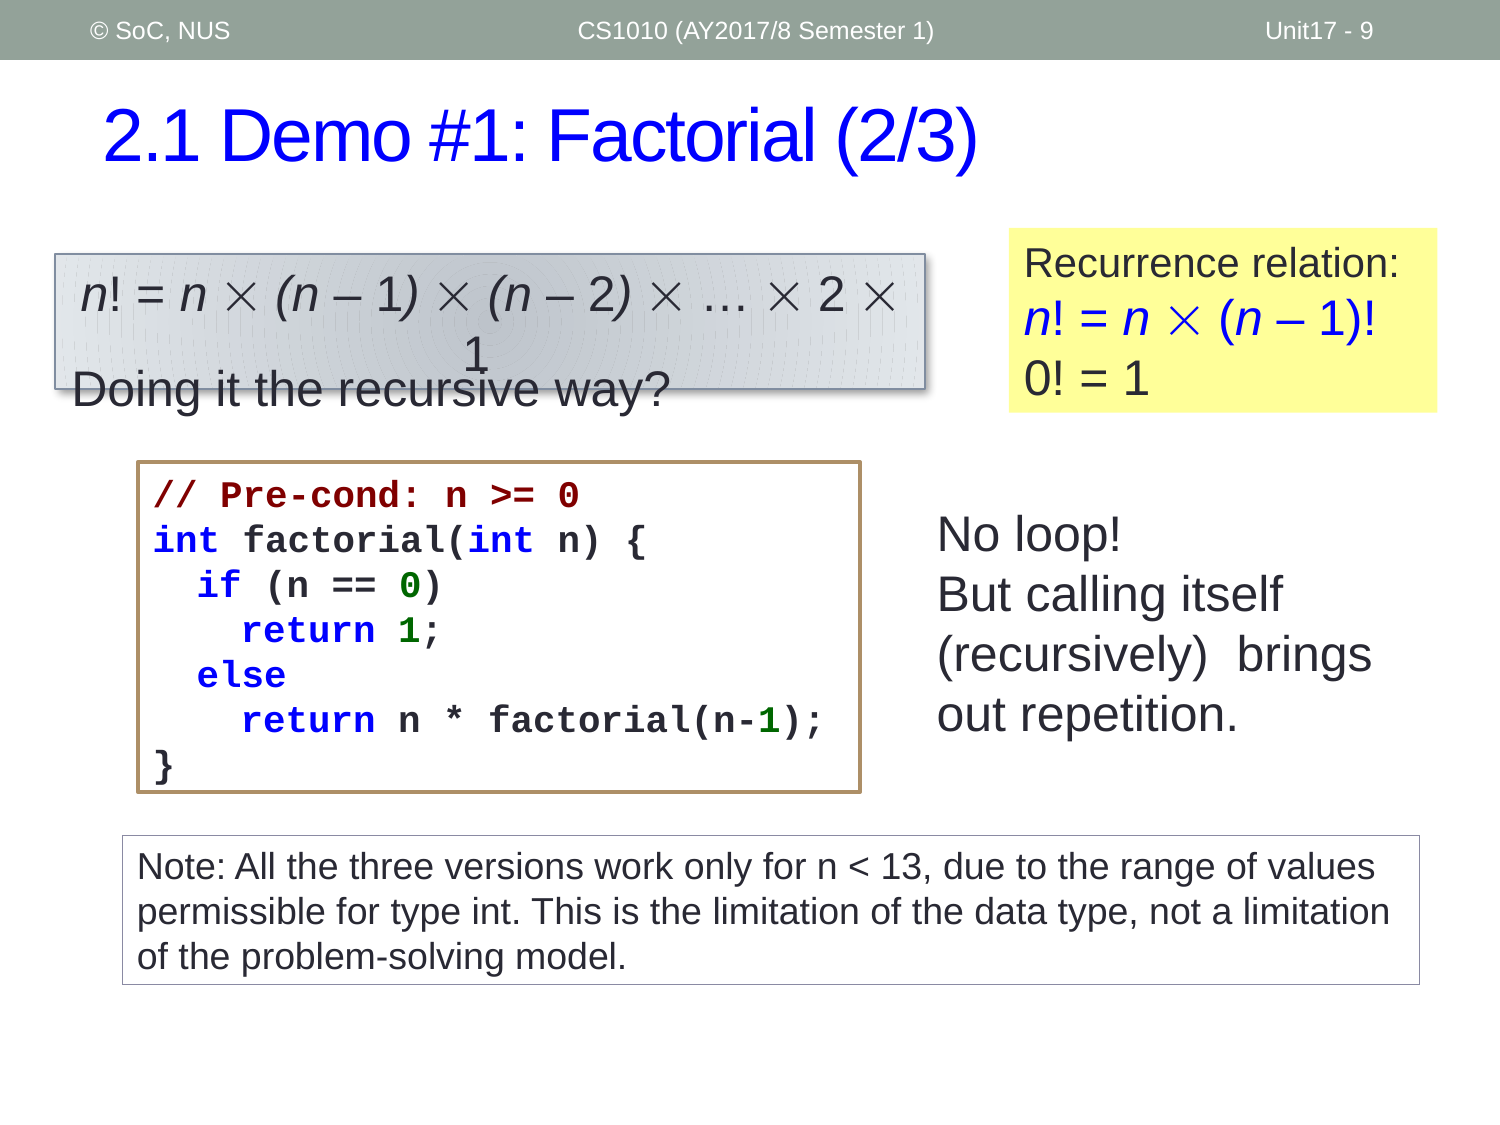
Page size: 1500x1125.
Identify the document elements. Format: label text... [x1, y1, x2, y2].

text_box n! = n  (n – 1)  (n – 2)  …  2  1 [55, 254, 926, 390]
text_box No loop! But calling itself (recursively) brings out repetition. [921, 494, 1420, 749]
slide_number © SoC, NUS [75, 3, 550, 57]
text_box Recurrence relation: n! = n  (n – 1)! 0! = 1 [1008, 227, 1438, 413]
text_box // Pre-cond: n >= 0 int factorial(int n) { if (n == 0) return 1; else return n * factorial(n-1); } [136, 460, 862, 794]
slide_number Unit17 - 9 [1250, 3, 1425, 57]
footer CS1010 (AY2017/8 Semester 1) [562, 3, 1238, 57]
text_box Doing it the recursive way? [56, 349, 697, 424]
title 2.1 Demo #1: Factorial (2/3) [87, 62, 1463, 200]
text_box Note: All the three versions work only for n < 13, due to the range of values permissible for type int. This is the limitation of the data type, not a limitation of the problem-solving model. [122, 835, 1420, 985]
